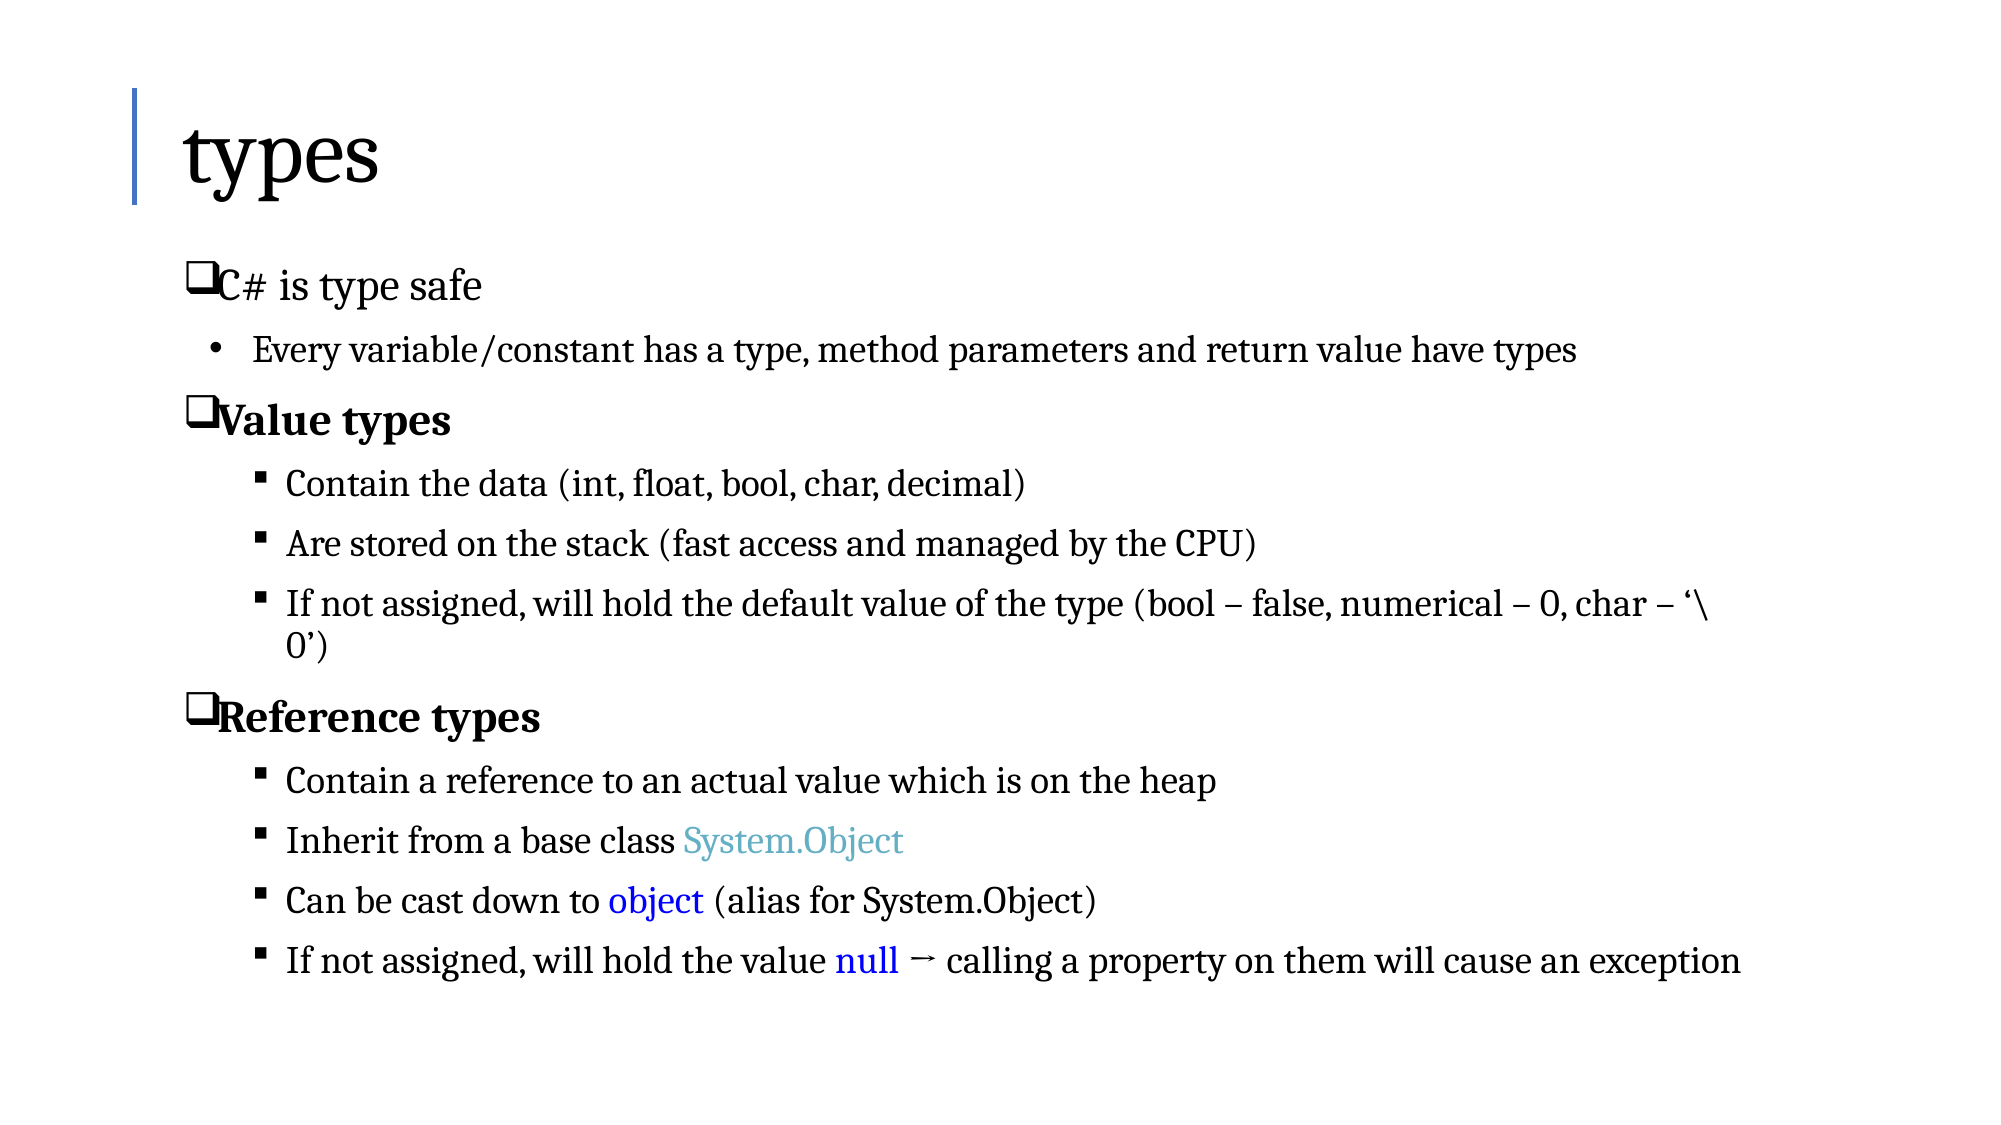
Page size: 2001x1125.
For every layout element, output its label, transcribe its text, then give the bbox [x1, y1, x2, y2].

title types [168, 73, 1763, 232]
list C# is type safe Every variable/constant has a type, method parameters and return value have types Value types Contain the data (int, float, bool, char, decimal) Are stored on the stack (fast access and managed by the CPU) If not assigned, will hold the default value of the type (bool – false, numerical – 0, char – ‘\0’) Reference types Contain a reference to an actual value which is on the heap Inherit from a base class System.Object Can be cast down to object (alias for System.Object) If not assigned, will hold the value null → calling a property on them will cause an exception [168, 254, 1763, 1035]
